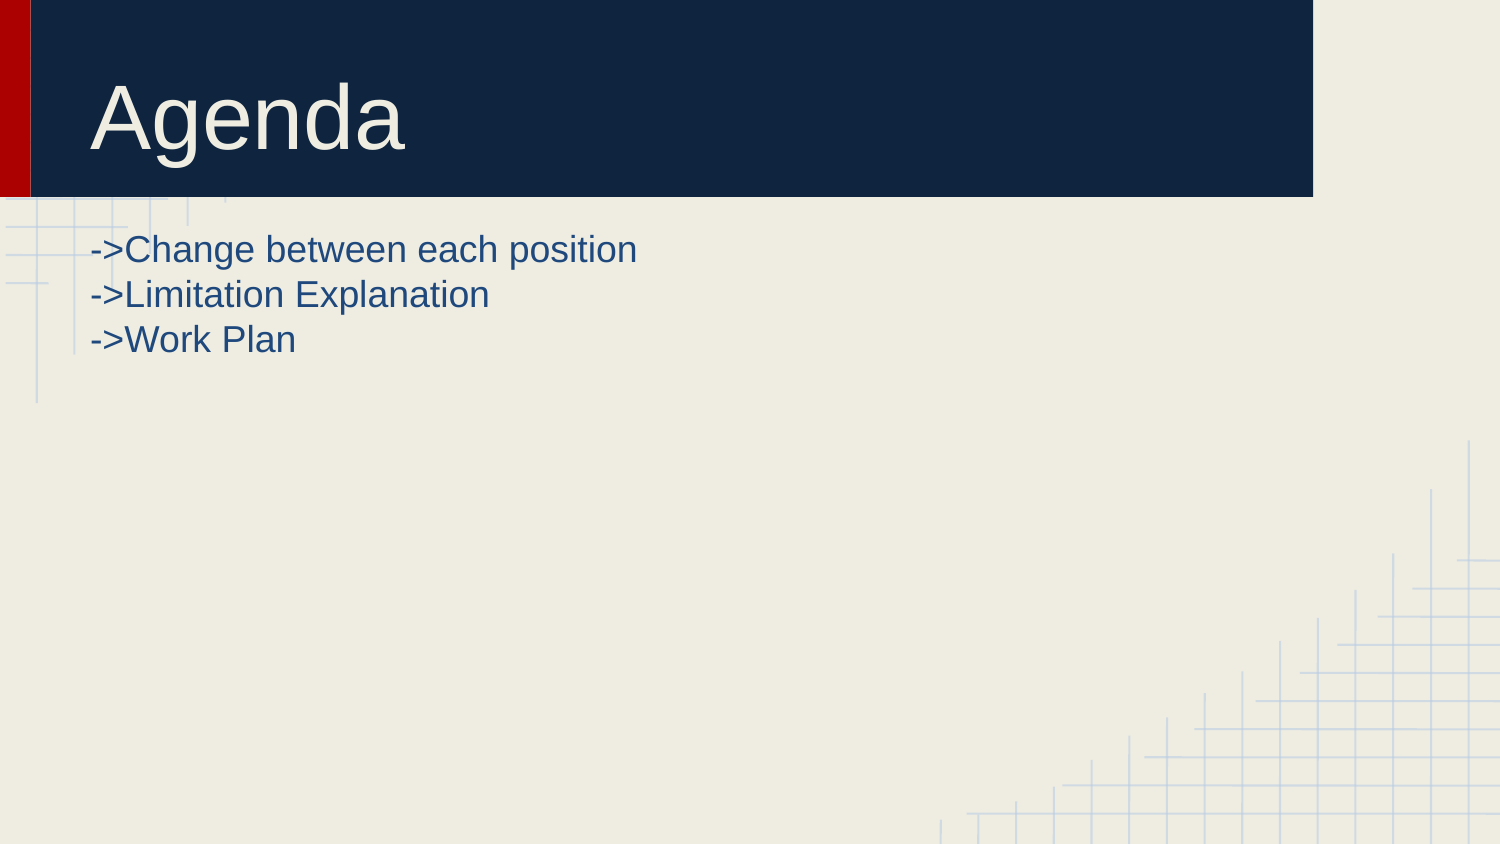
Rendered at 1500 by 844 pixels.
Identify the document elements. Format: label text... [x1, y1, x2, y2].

title Agenda [75, 16, 1276, 183]
list ->Change between each position ->Limitation Explanation ->Work Plan [75, 209, 1425, 806]
